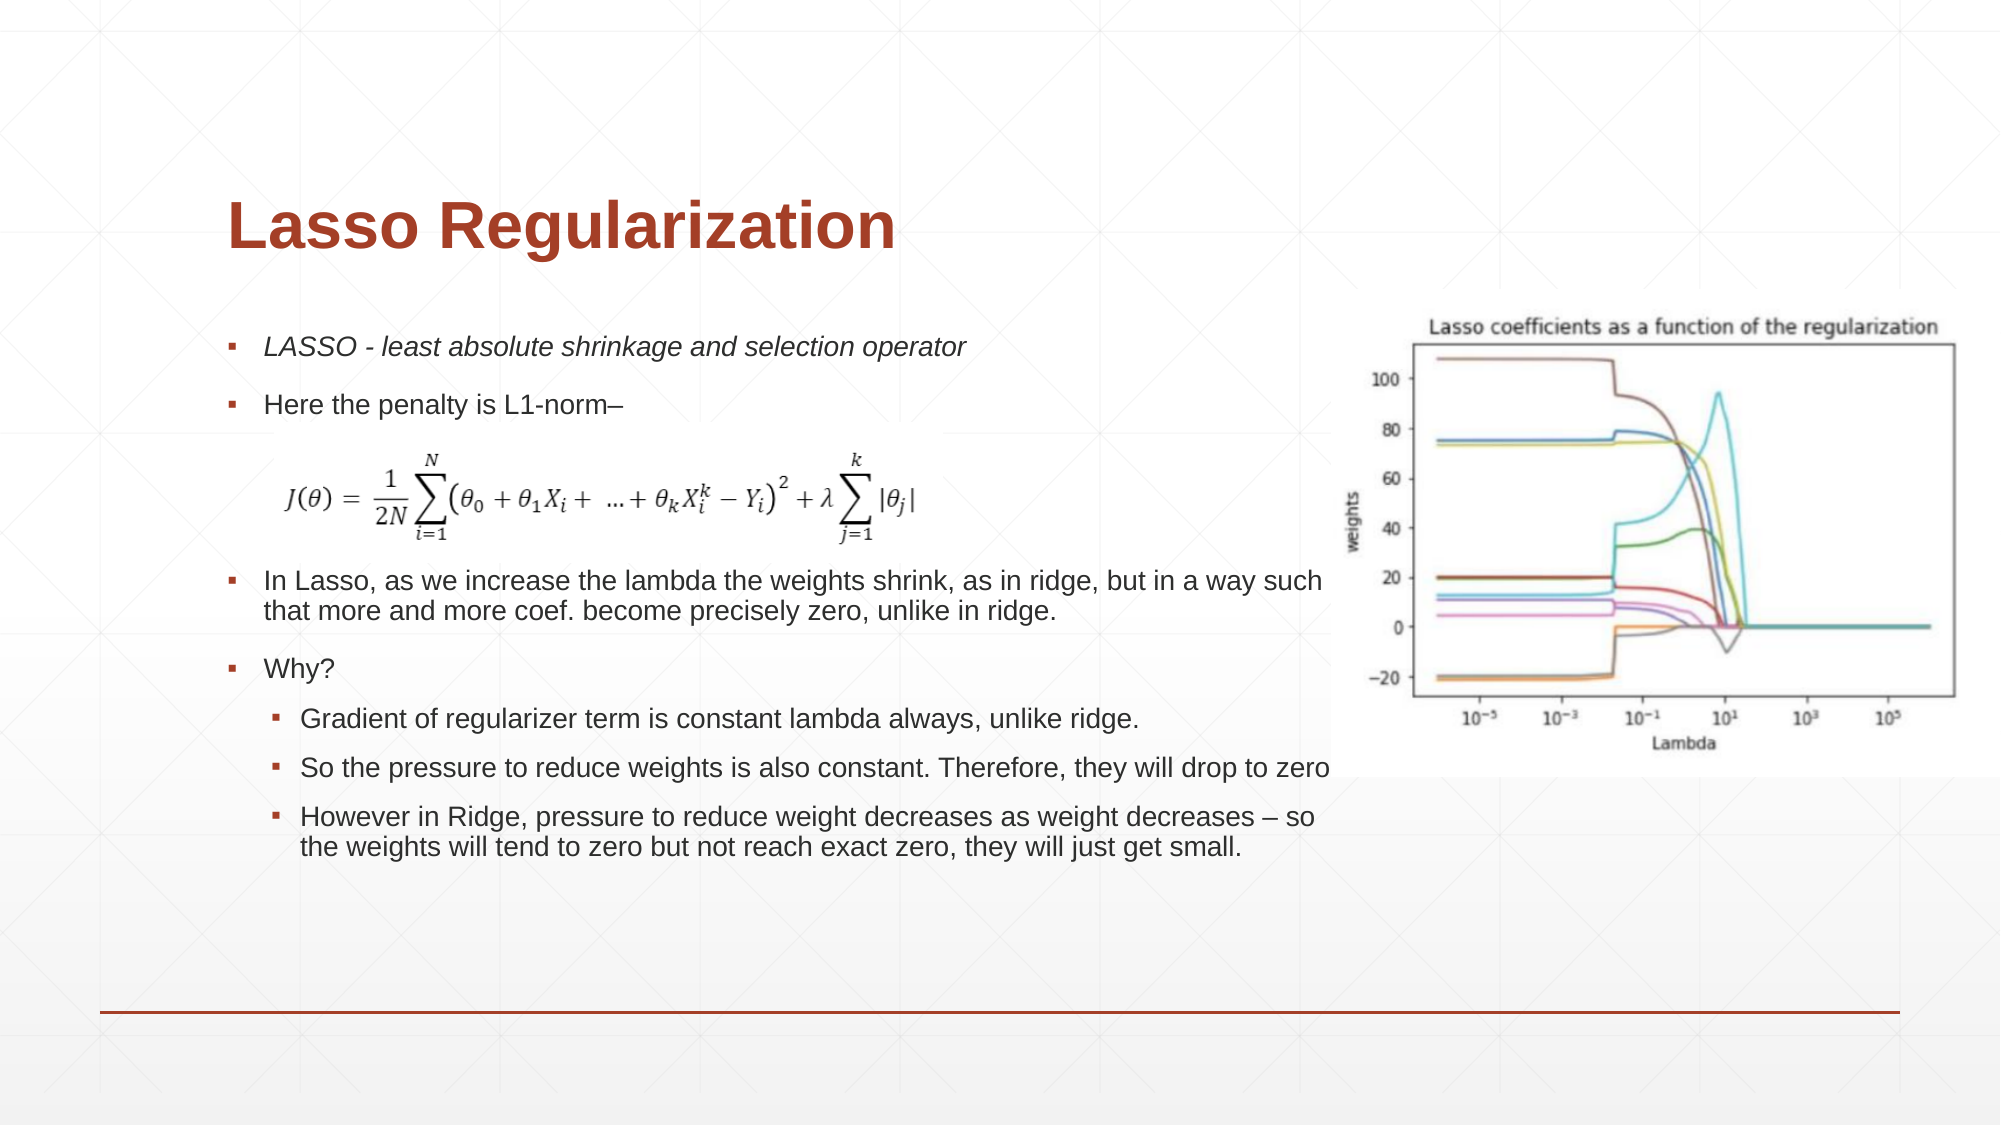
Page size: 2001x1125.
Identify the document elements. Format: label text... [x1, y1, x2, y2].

picture [274, 422, 943, 563]
picture [1331, 289, 2000, 777]
title Lasso Regularization [212, 82, 1788, 271]
list LASSO - least absolute shrinkage and selection operator Here the penalty is L1-norm– In Lasso, as we increase the lambda the weights shrink, as in ridge, but in a way such that more and more coef. become precisely zero, unlike in ridge. Why? Gradient of regularizer term is constant lambda always, unlike ridge. So the pressure to reduce weights is also constant. Therefore, they will drop to zero. However in Ridge, pressure to reduce weight decreases as weight decreases – so the weights will tend to zero but not reach exact zero, they will just get small. [212, 324, 1369, 981]
